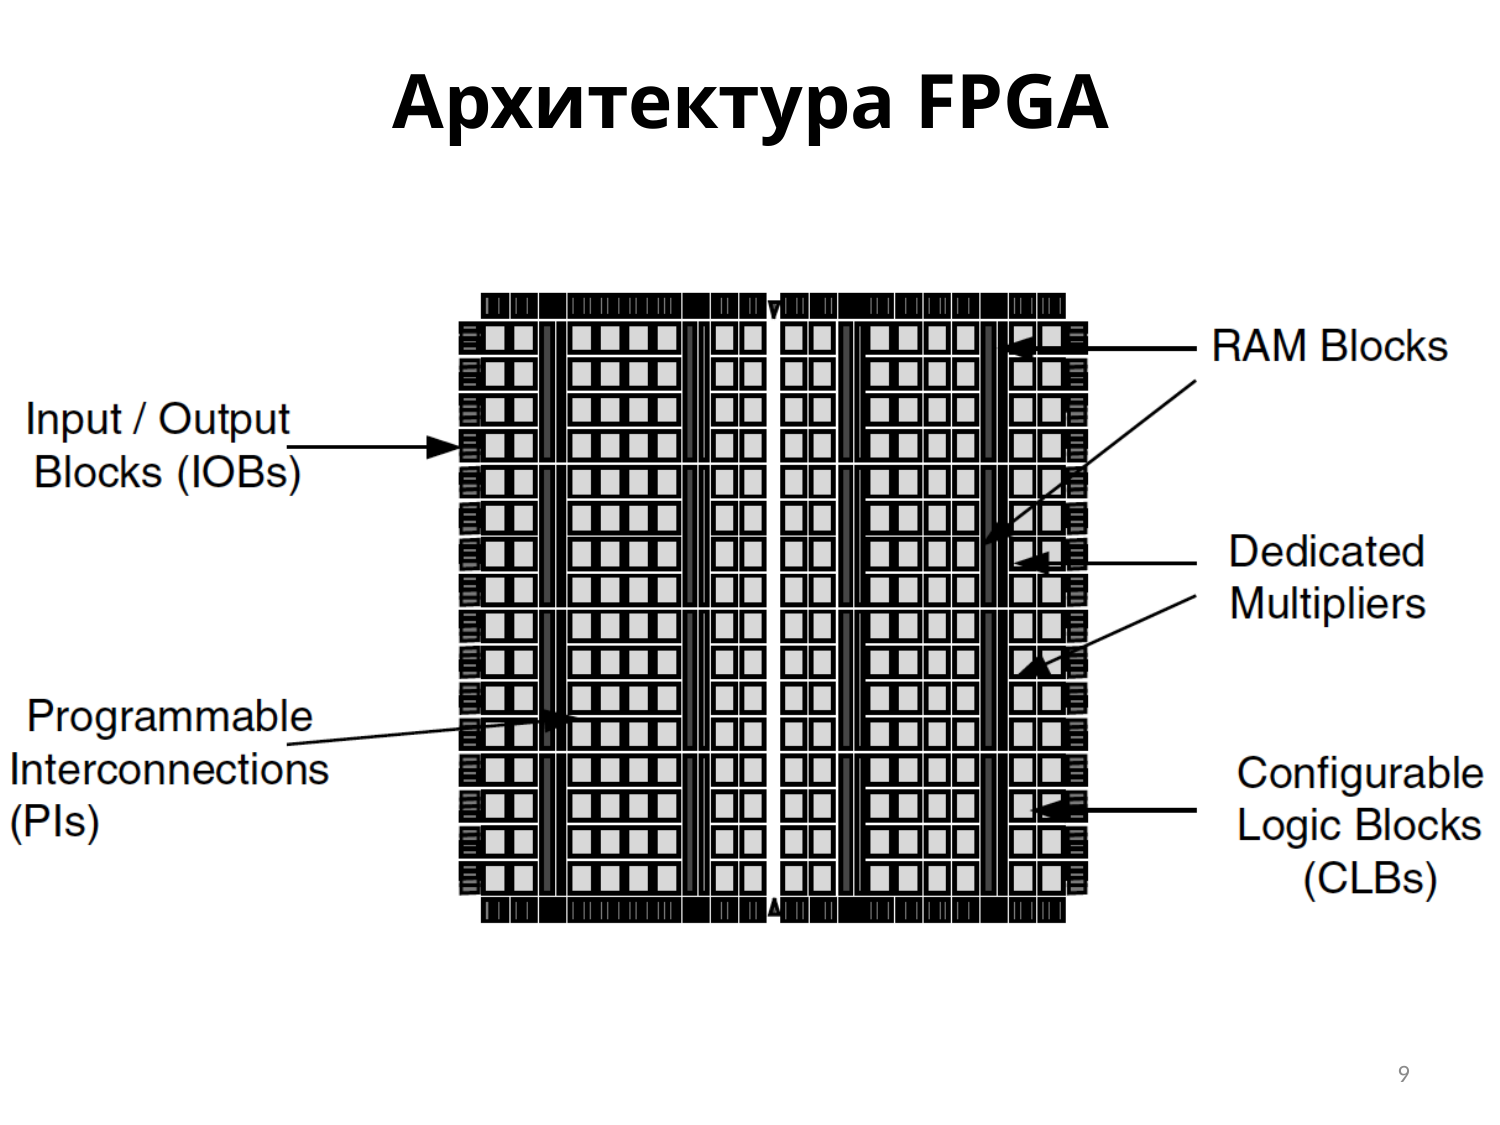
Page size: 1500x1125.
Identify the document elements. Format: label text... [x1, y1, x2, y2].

picture [0, 266, 1500, 933]
slide_number 9 [1074, 1042, 1425, 1103]
title Архитектура FPGA [2, 4, 1500, 193]
